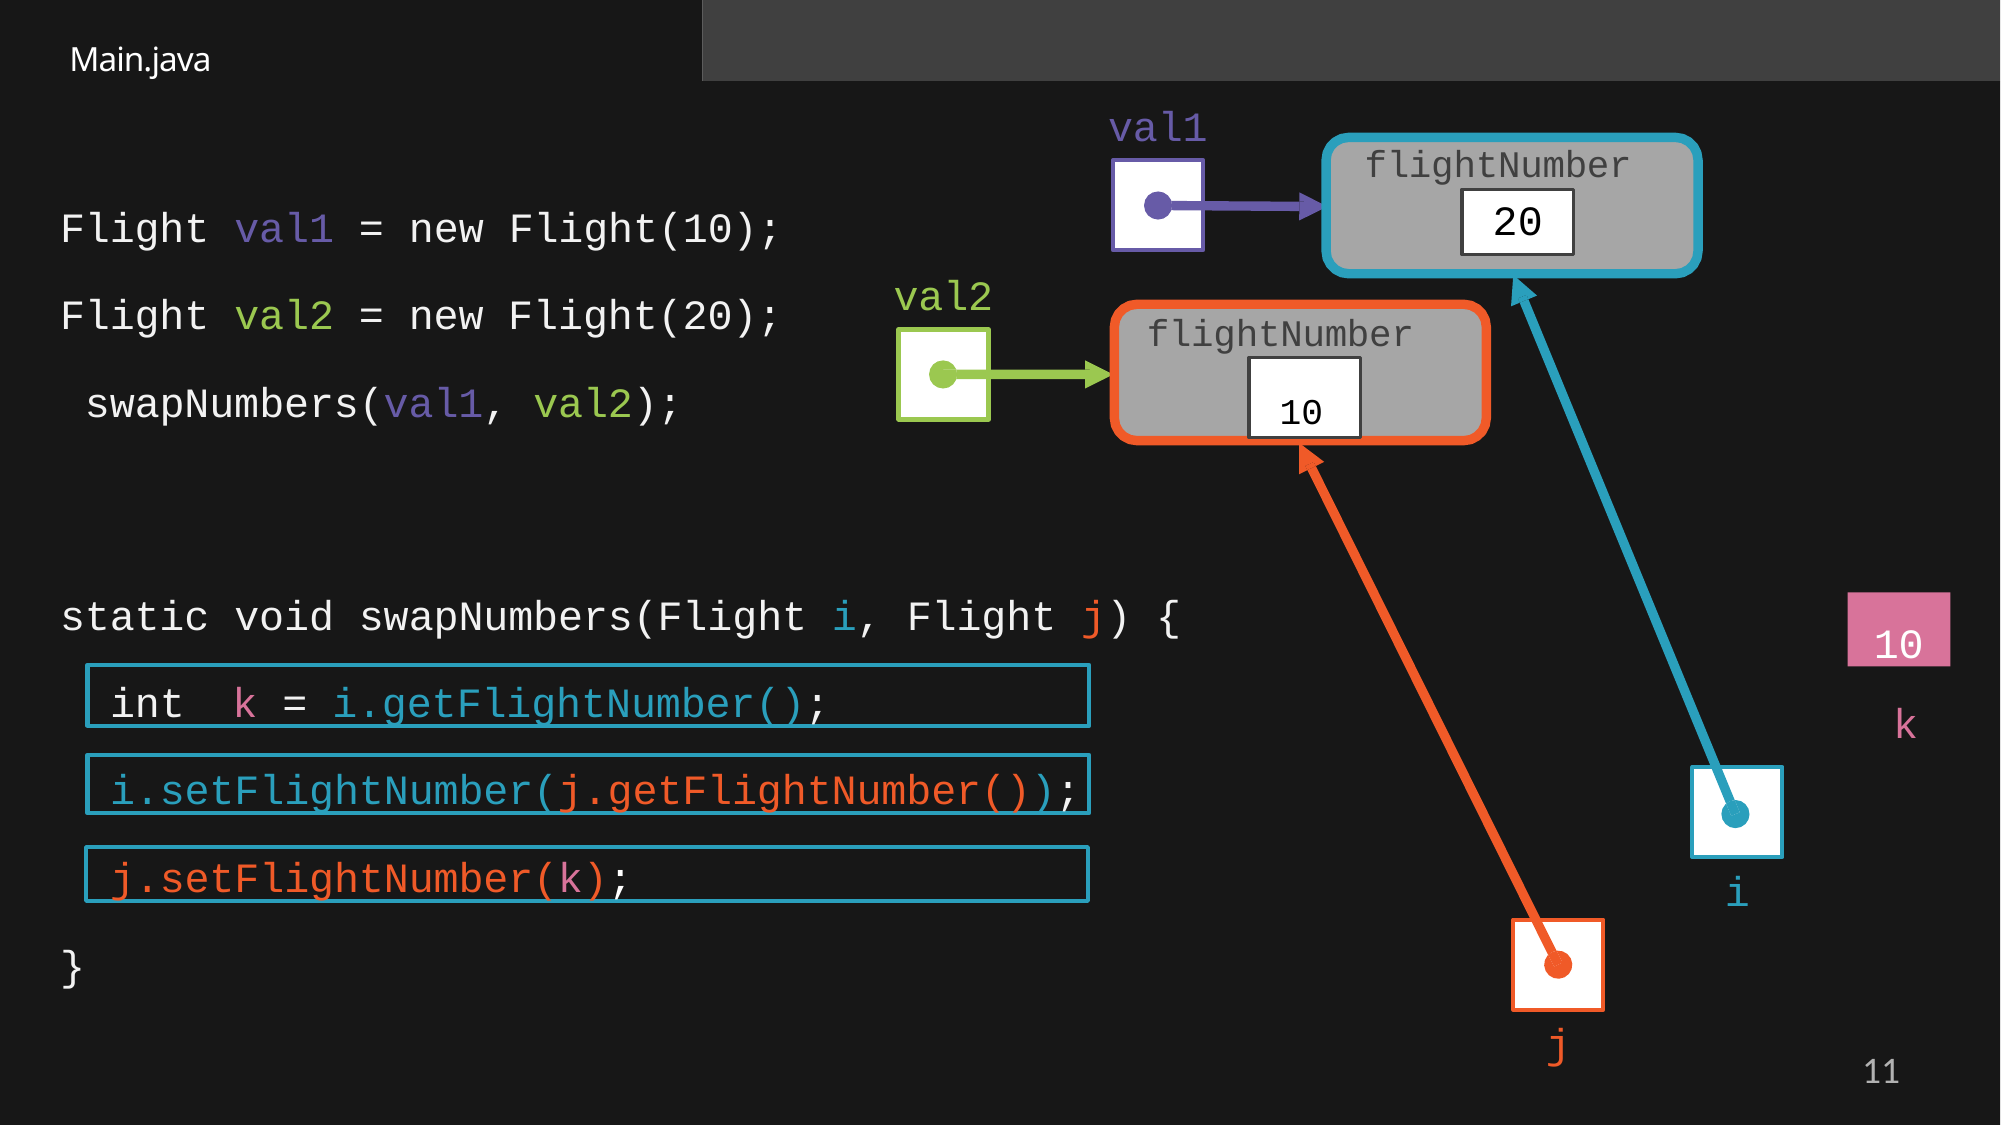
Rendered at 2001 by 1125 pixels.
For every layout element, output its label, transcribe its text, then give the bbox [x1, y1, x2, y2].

text_box static void swapNumbers(Flight i, Flight j) { [57, 586, 1188, 639]
slide_number 11 [1440, 1046, 1900, 1103]
text_box Main.java [67, 36, 226, 79]
text_box val2 [891, 267, 996, 320]
text_box [1114, 304, 1293, 441]
text_box j [1543, 1020, 1573, 1046]
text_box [1110, 157, 1293, 253]
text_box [1510, 988, 1606, 1012]
text_box j.setFlightNumber(k); [86, 847, 1088, 901]
text_box int k = i.getFlightNumber(); [87, 664, 1090, 726]
text_box 10 [1248, 357, 1293, 438]
text_box k [1891, 695, 1921, 748]
text_box i.setFlightNumber(j.getFlightNumber()); [87, 754, 1090, 814]
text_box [896, 327, 1114, 422]
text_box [1298, 132, 1750, 979]
text_box 10 [1847, 592, 1951, 667]
title val1 [789, 97, 1211, 288]
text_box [1755, 764, 1785, 860]
text_box } [57, 936, 88, 989]
text_box Flight val1 = new Flight(10); Flight val2 = new Flight(20); swapNumbers(val1, val2); [57, 198, 788, 426]
